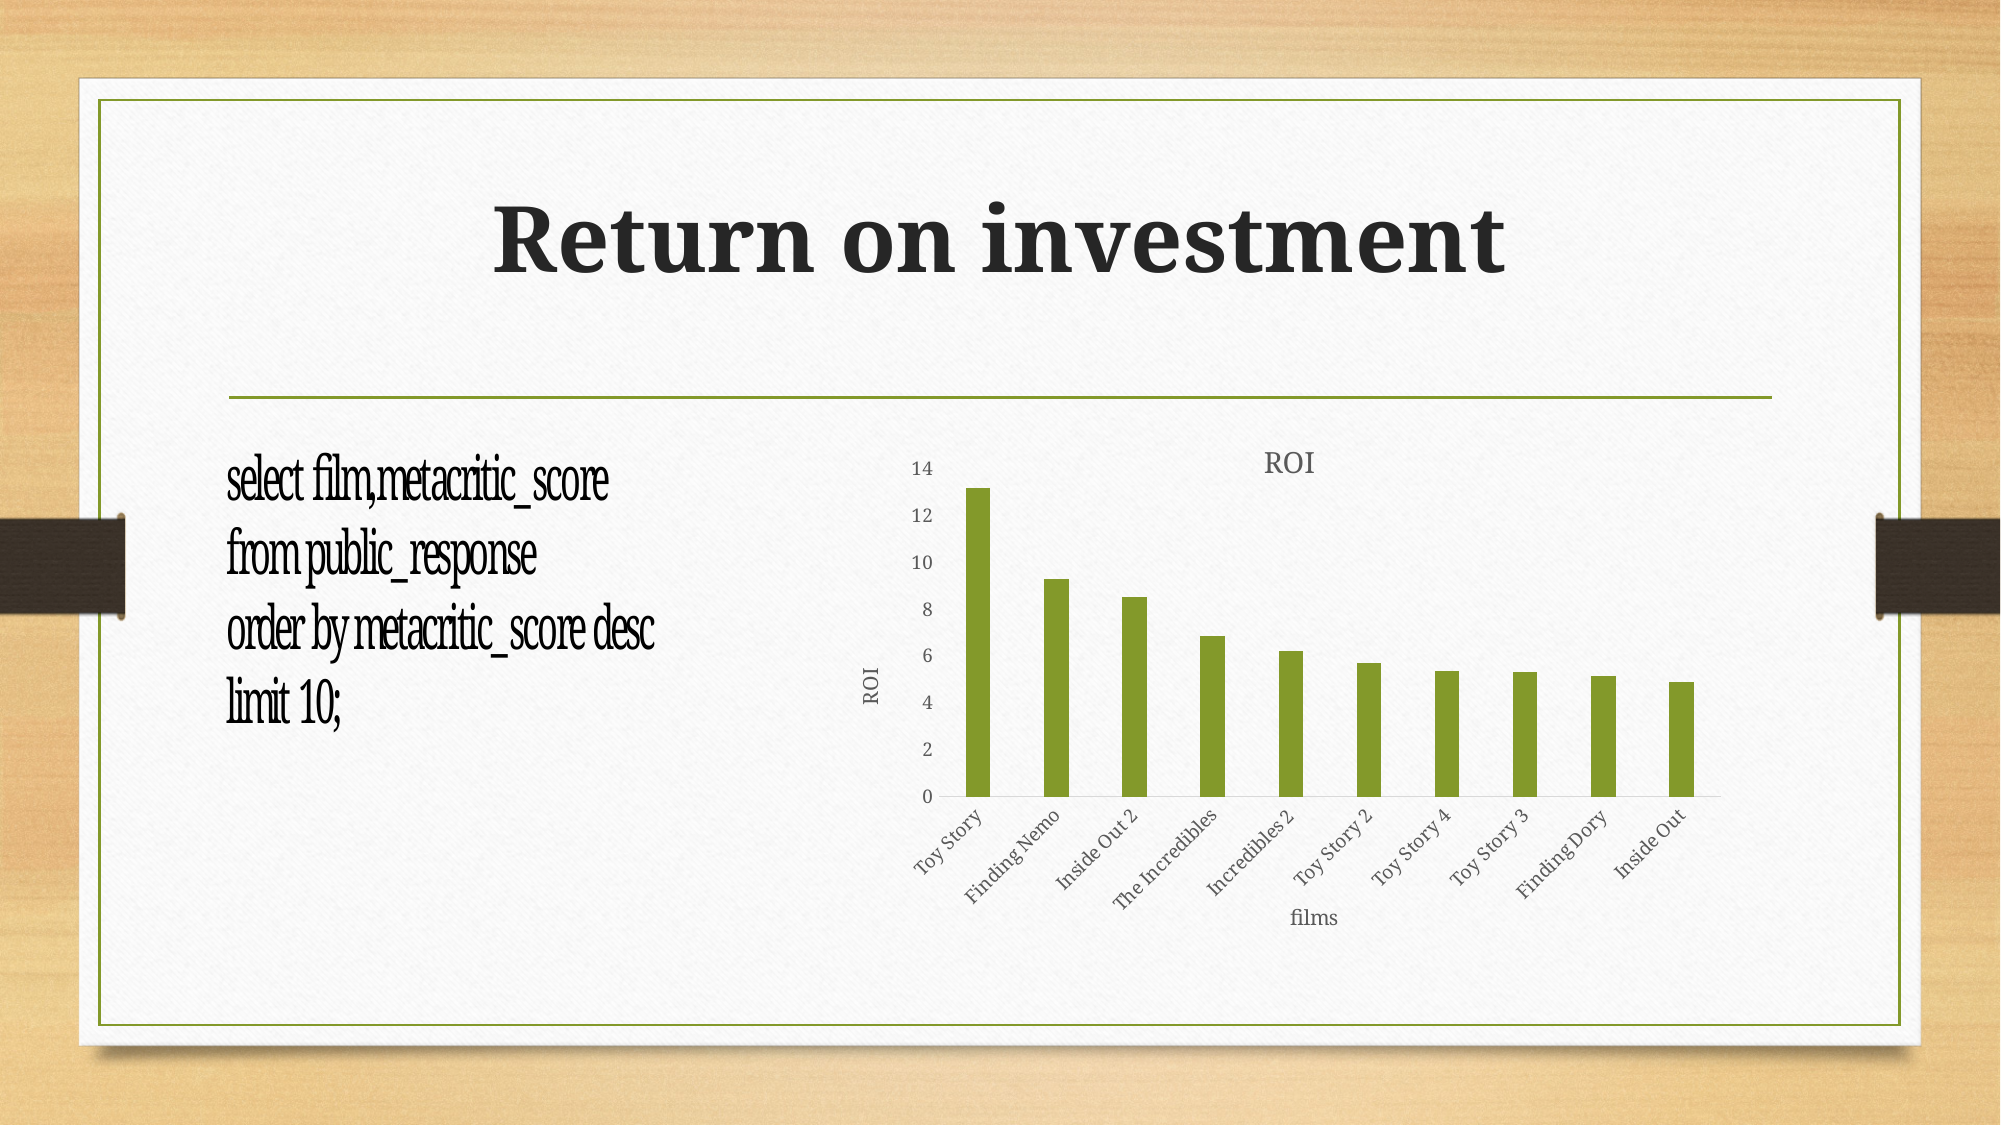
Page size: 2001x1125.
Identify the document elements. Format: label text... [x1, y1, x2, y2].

chart [849, 414, 1730, 939]
title Return on investment [212, 161, 1788, 312]
list [212, 337, 1788, 964]
picture [0, 0, 2001, 1125]
